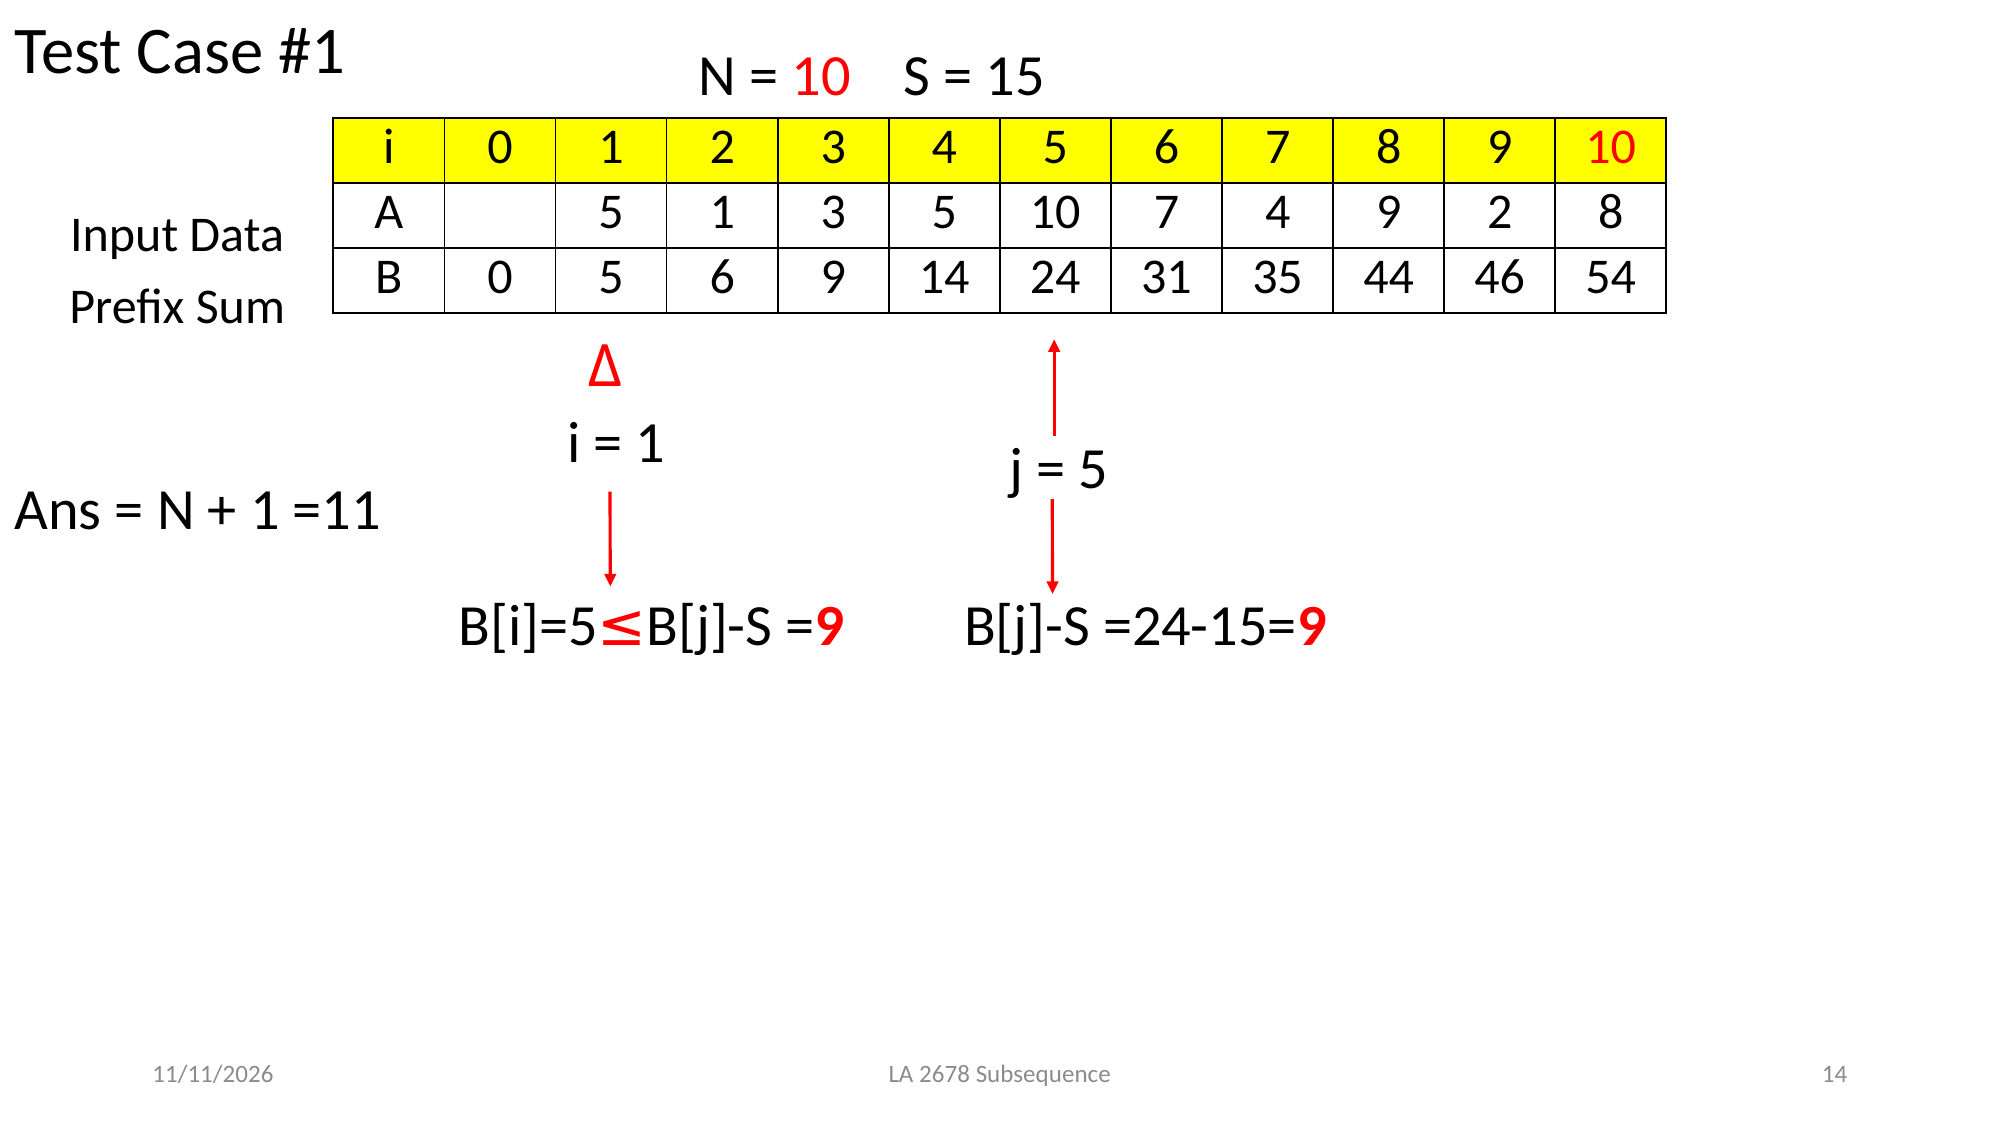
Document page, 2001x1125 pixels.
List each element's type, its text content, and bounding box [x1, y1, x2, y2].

table_cell 7 [1112, 184, 1221, 247]
table_cell 46 [1445, 249, 1554, 312]
table_cell [445, 184, 555, 247]
text_box Δ [573, 320, 636, 396]
table_cell 31 [1112, 249, 1221, 312]
table_cell 10 [1001, 184, 1110, 247]
table_header 7 [1223, 119, 1332, 182]
text_box B[i]=5≤B[j]-S =9 [444, 579, 870, 665]
table_header 5 [1001, 119, 1110, 182]
table_cell B [334, 249, 444, 312]
slide_number 14 [1412, 1042, 1863, 1103]
text_box Ans = N + 1 =11 [0, 463, 402, 549]
footer LA 2678 Subsequence [662, 1042, 1338, 1103]
table_cell 8 [1556, 184, 1665, 247]
table_cell 0 [445, 249, 555, 312]
table_header 9 [1445, 119, 1554, 182]
table_header 0 [445, 119, 555, 182]
table_header 1 [556, 119, 666, 182]
table_cell 5 [556, 184, 666, 247]
table_cell 2 [1445, 184, 1554, 247]
text_box Prefix Sum [54, 265, 318, 341]
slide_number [137, 1042, 588, 1103]
table_cell 24 [1001, 249, 1110, 312]
text_box j = 5 [994, 422, 1137, 507]
table_cell 54 [1556, 249, 1665, 312]
table_cell 6 [667, 249, 777, 312]
table_cell 5 [556, 249, 666, 312]
table_header 2 [667, 119, 777, 182]
table_cell 3 [779, 184, 888, 247]
table_header i [334, 119, 444, 182]
text_box Test Case #1 [0, 0, 368, 95]
table_header 4 [890, 119, 999, 182]
table_cell 14 [890, 249, 999, 312]
table_cell 4 [1223, 184, 1332, 247]
table_cell 1 [667, 184, 777, 247]
table_cell A [334, 184, 444, 247]
text_box Input Data [55, 193, 319, 269]
table_header 6 [1112, 119, 1221, 182]
table_header 10 [1556, 119, 1665, 182]
table_cell 9 [1334, 184, 1443, 247]
table_cell 35 [1223, 249, 1332, 312]
table_cell 44 [1334, 249, 1443, 312]
text_box N = 10 S = 15 [684, 29, 1066, 115]
table_header 8 [1334, 119, 1443, 182]
table_header 3 [779, 119, 888, 182]
text_box i = 1 [552, 396, 695, 481]
table_cell 5 [890, 184, 999, 247]
text_box B[j]-S =24-15=9 [949, 579, 1375, 665]
table_cell 9 [779, 249, 888, 312]
